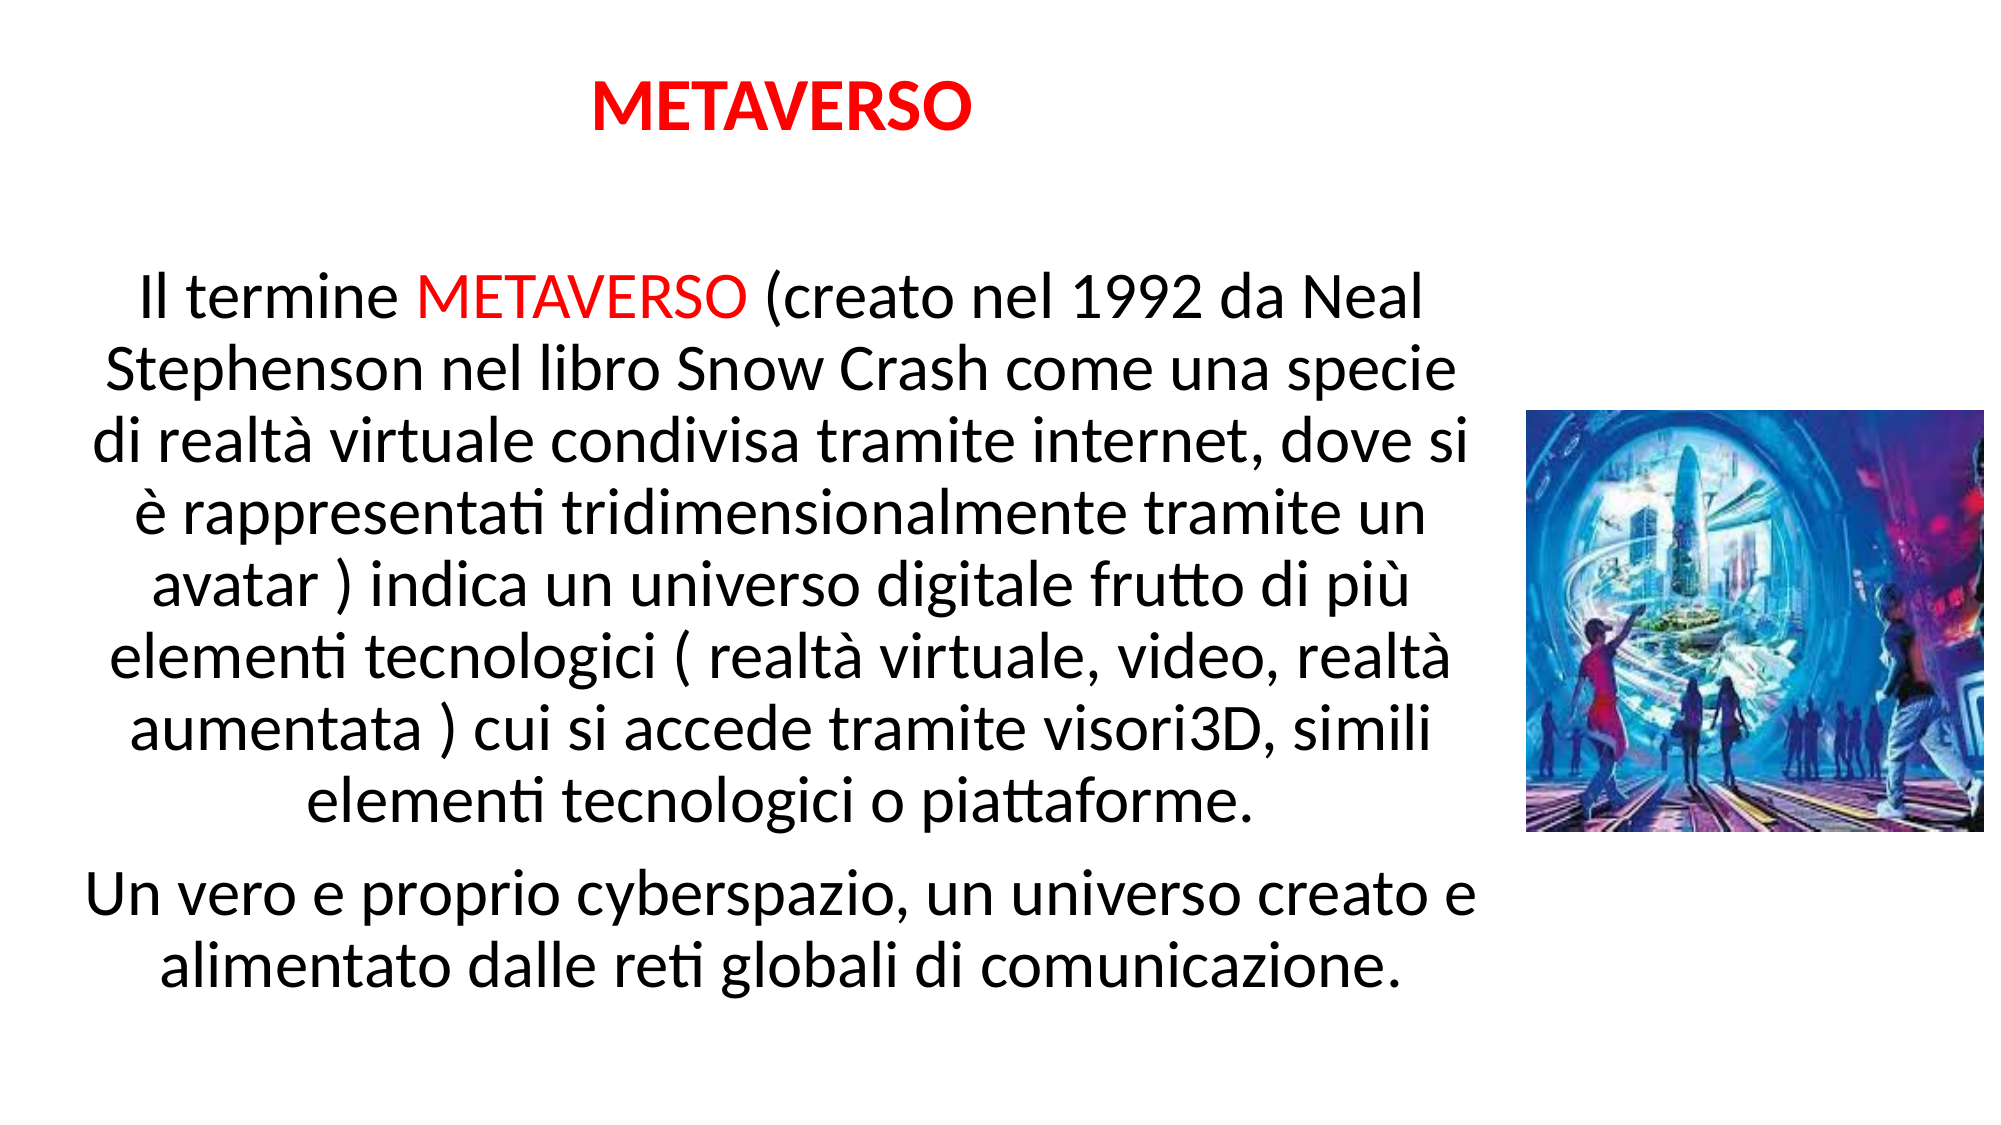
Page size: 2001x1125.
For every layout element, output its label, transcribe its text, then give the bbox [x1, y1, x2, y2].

picture [1526, 410, 1984, 832]
subtitle METAVERSO Il termine METAVERSO (creato nel 1992 da Neal Stephenson nel libro Snow Crash come una specie di realtà virtuale condivisa tramite internet, dove si è rappresentati tridimensionalmente tramite un avatar ) indica un universo digitale frutto di più elementi tecnologici ( realtà virtuale, video, realtà aumentata ) cui si accede tramite visori3D, simili elementi tecnologici o piattaforme. Un vero e proprio cyberspazio, un universo creato e alimentato dalle reti globali di comunicazione. [63, 58, 1500, 1064]
